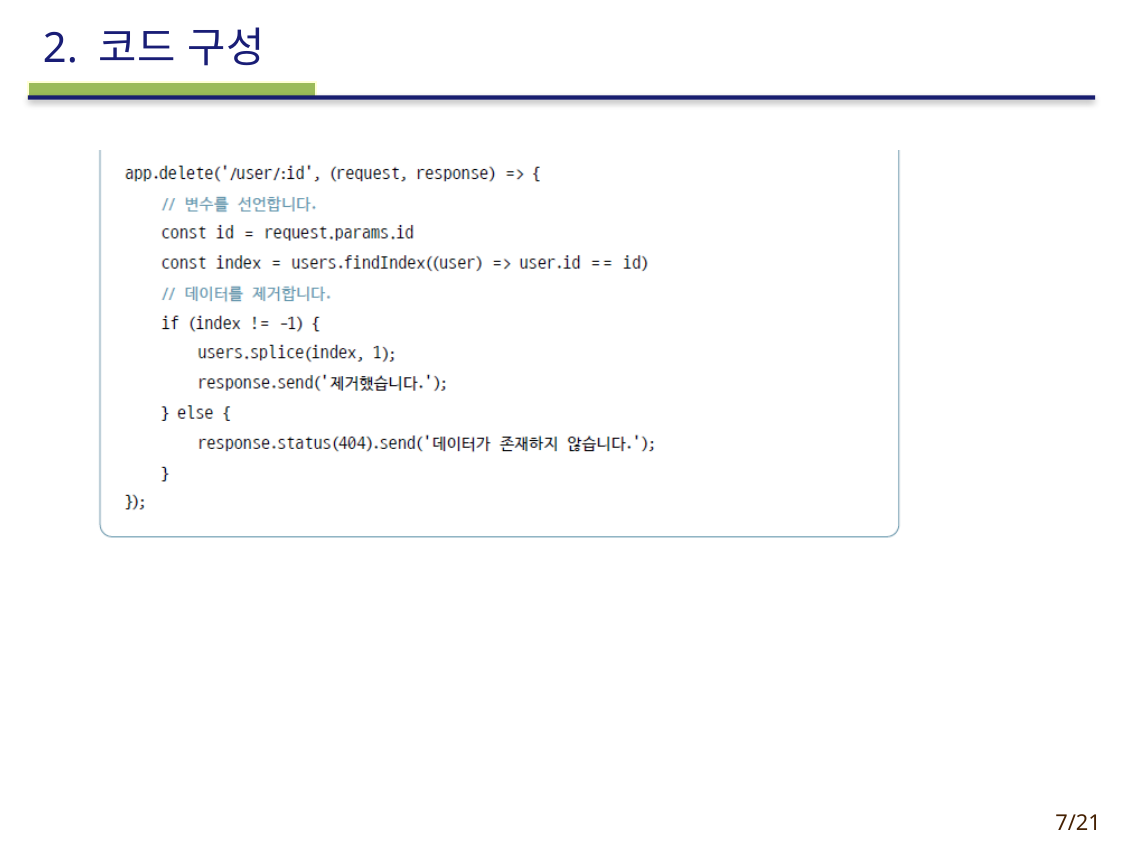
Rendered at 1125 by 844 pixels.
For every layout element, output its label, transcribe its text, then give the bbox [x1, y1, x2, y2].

title 2. 코드 구성 [27, 10, 958, 82]
picture [89, 149, 916, 553]
